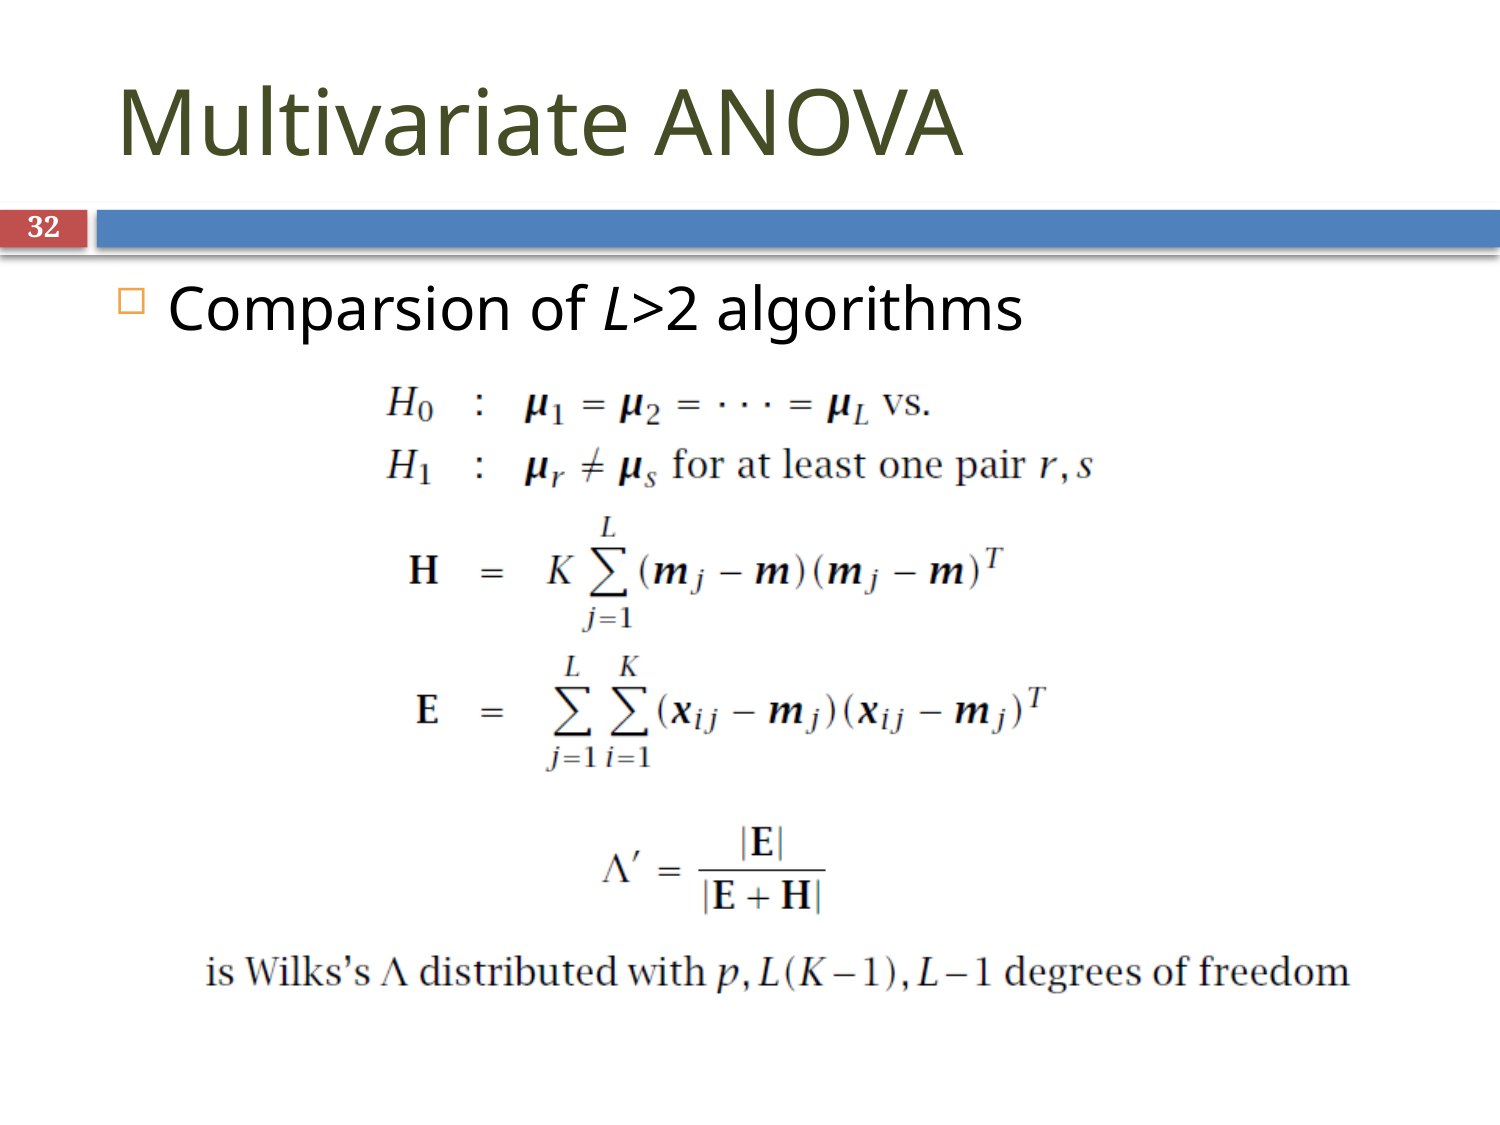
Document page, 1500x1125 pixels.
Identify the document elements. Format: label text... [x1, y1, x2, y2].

text_box <number> [0, 208, 88, 249]
text_box Multivariate ANOVA [100, 37, 1438, 200]
picture [584, 810, 840, 931]
picture [371, 373, 1112, 494]
text_box Comparsion of L>2 algorithms [100, 262, 1438, 1000]
picture [383, 514, 1052, 775]
picture [194, 940, 1358, 1000]
